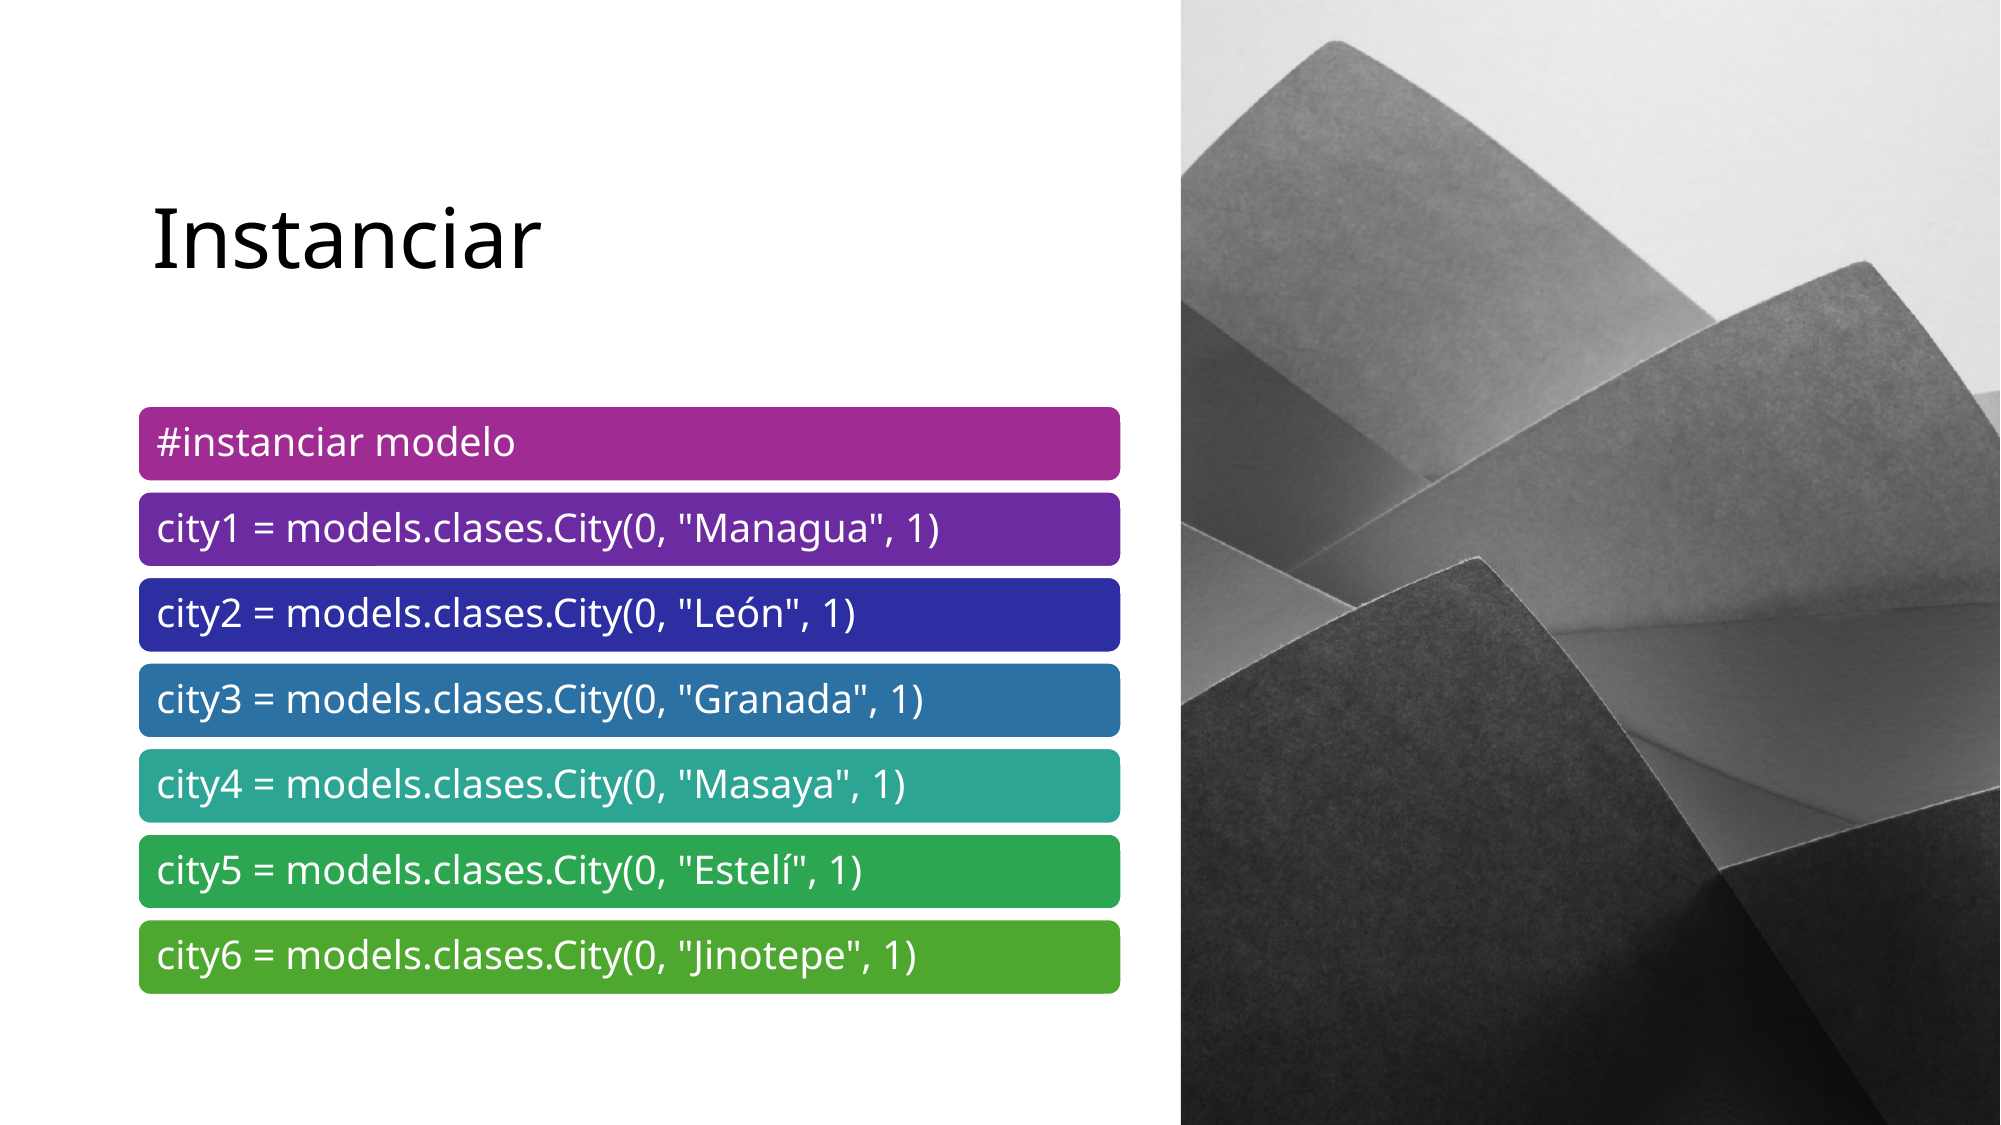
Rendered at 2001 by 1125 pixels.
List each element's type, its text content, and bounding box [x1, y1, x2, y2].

picture [1180, 0, 2000, 1125]
text_box [0, 0, 1180, 1125]
title Instanciar [137, 118, 1122, 365]
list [136, 393, 1123, 1007]
